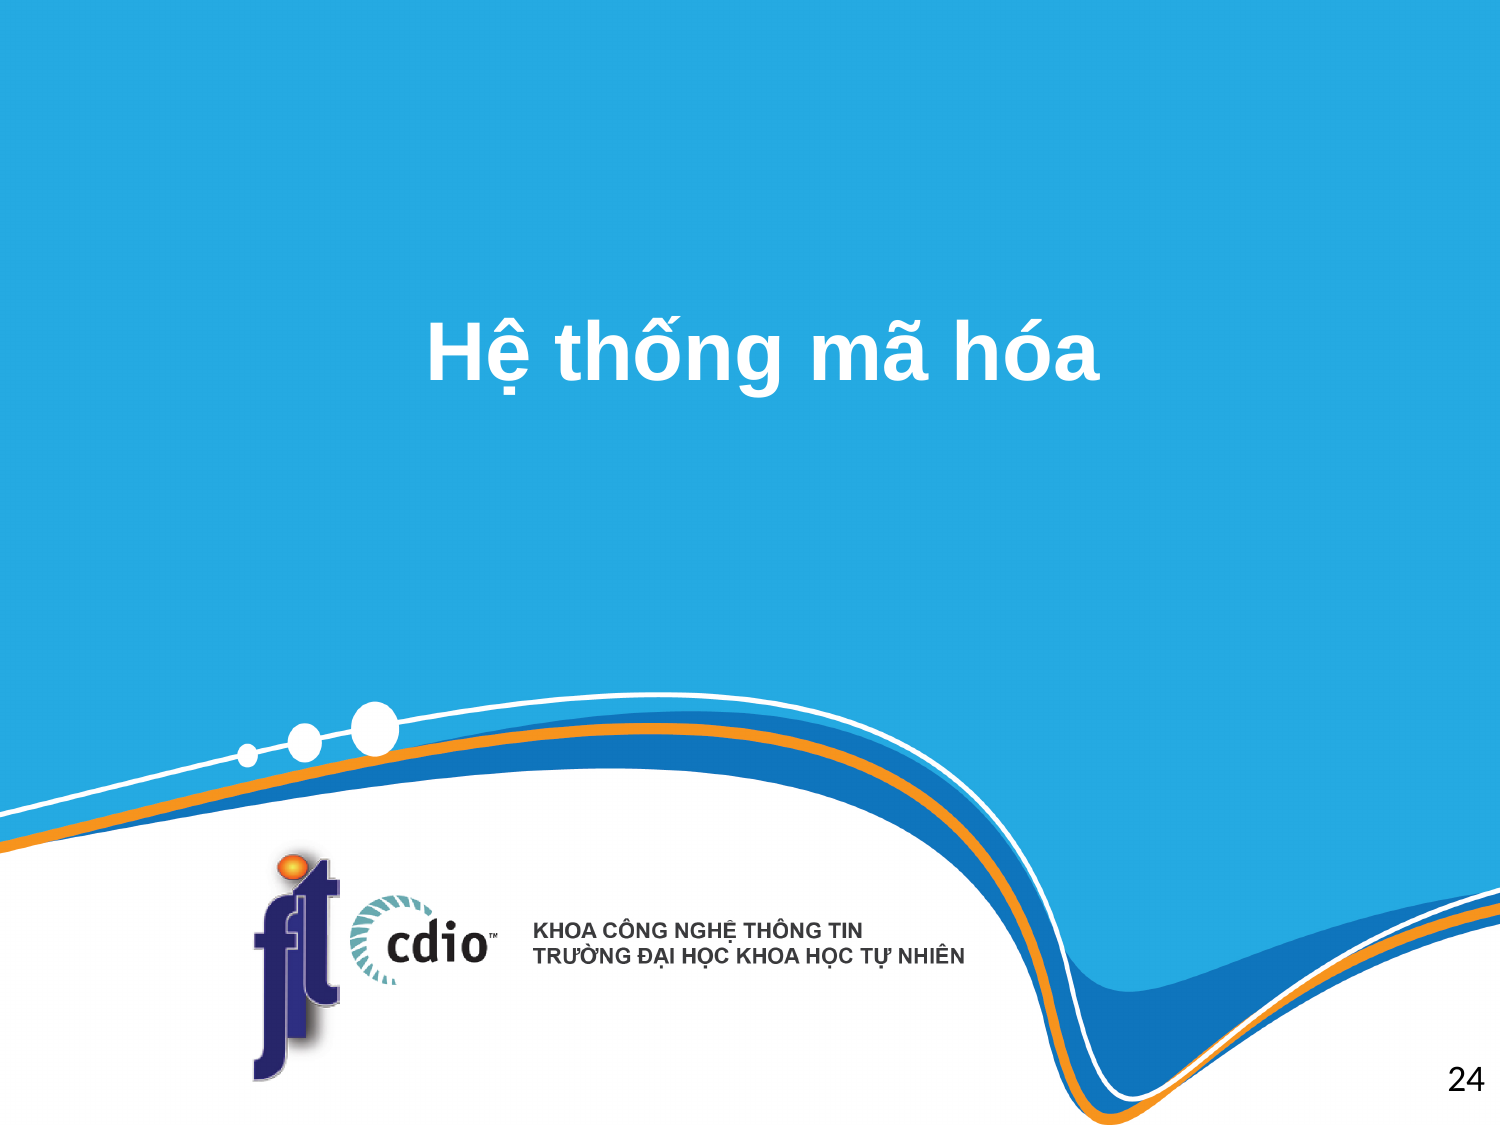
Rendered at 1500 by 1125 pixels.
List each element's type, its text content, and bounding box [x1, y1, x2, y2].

title Hệ thống mã hóa [119, 294, 1406, 400]
text_box 24 [1149, 1046, 1500, 1125]
picture [0, 0, 1500, 1125]
